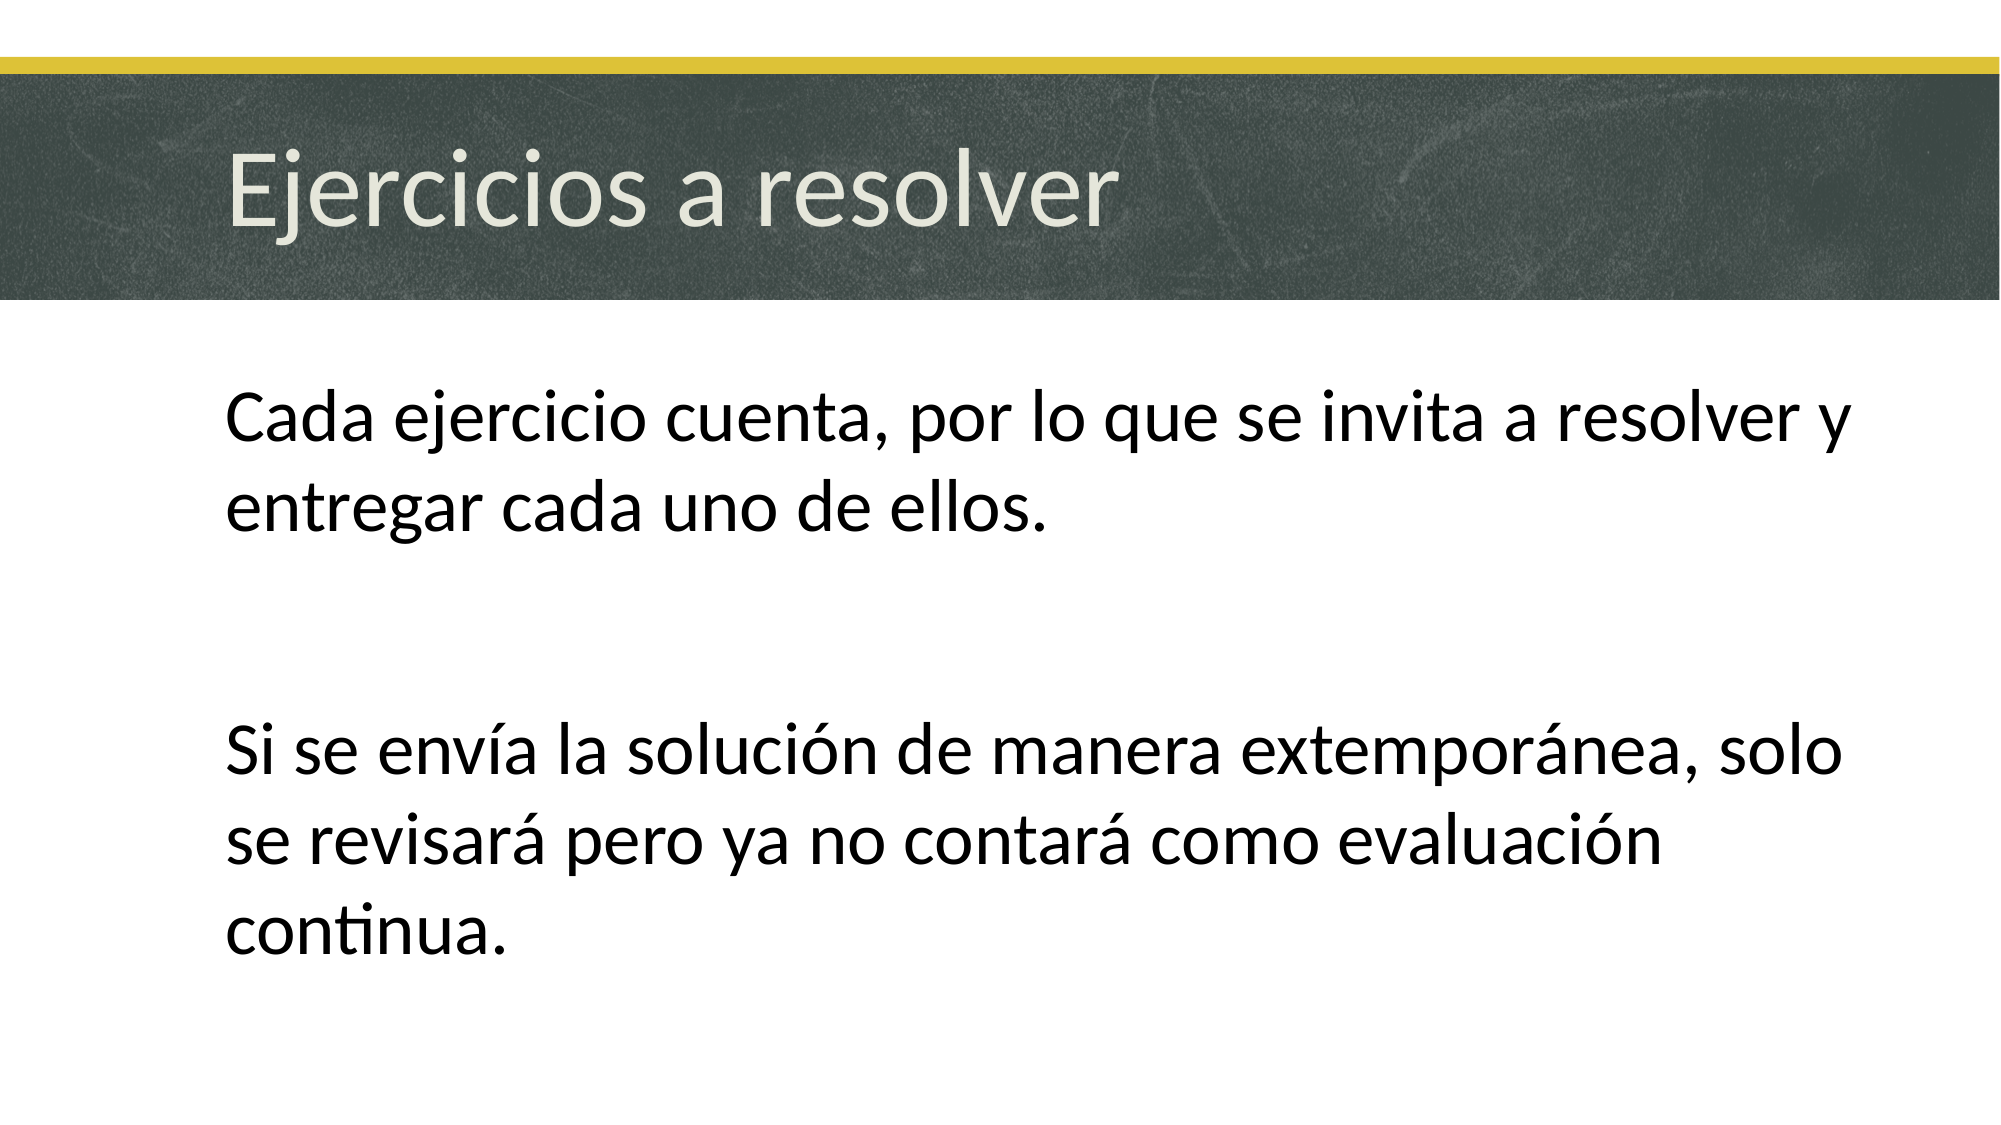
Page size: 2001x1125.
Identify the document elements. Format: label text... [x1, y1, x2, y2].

title Ejercicios a resolver [210, 76, 1790, 300]
list Cada ejercicio cuenta, por lo que se invita a resolver y entregar cada uno de ellos. Si se envía la solución de manera extemporánea, solo se revisará pero ya no contará como evaluación continua. [210, 359, 1930, 1049]
picture [0, 74, 2000, 300]
